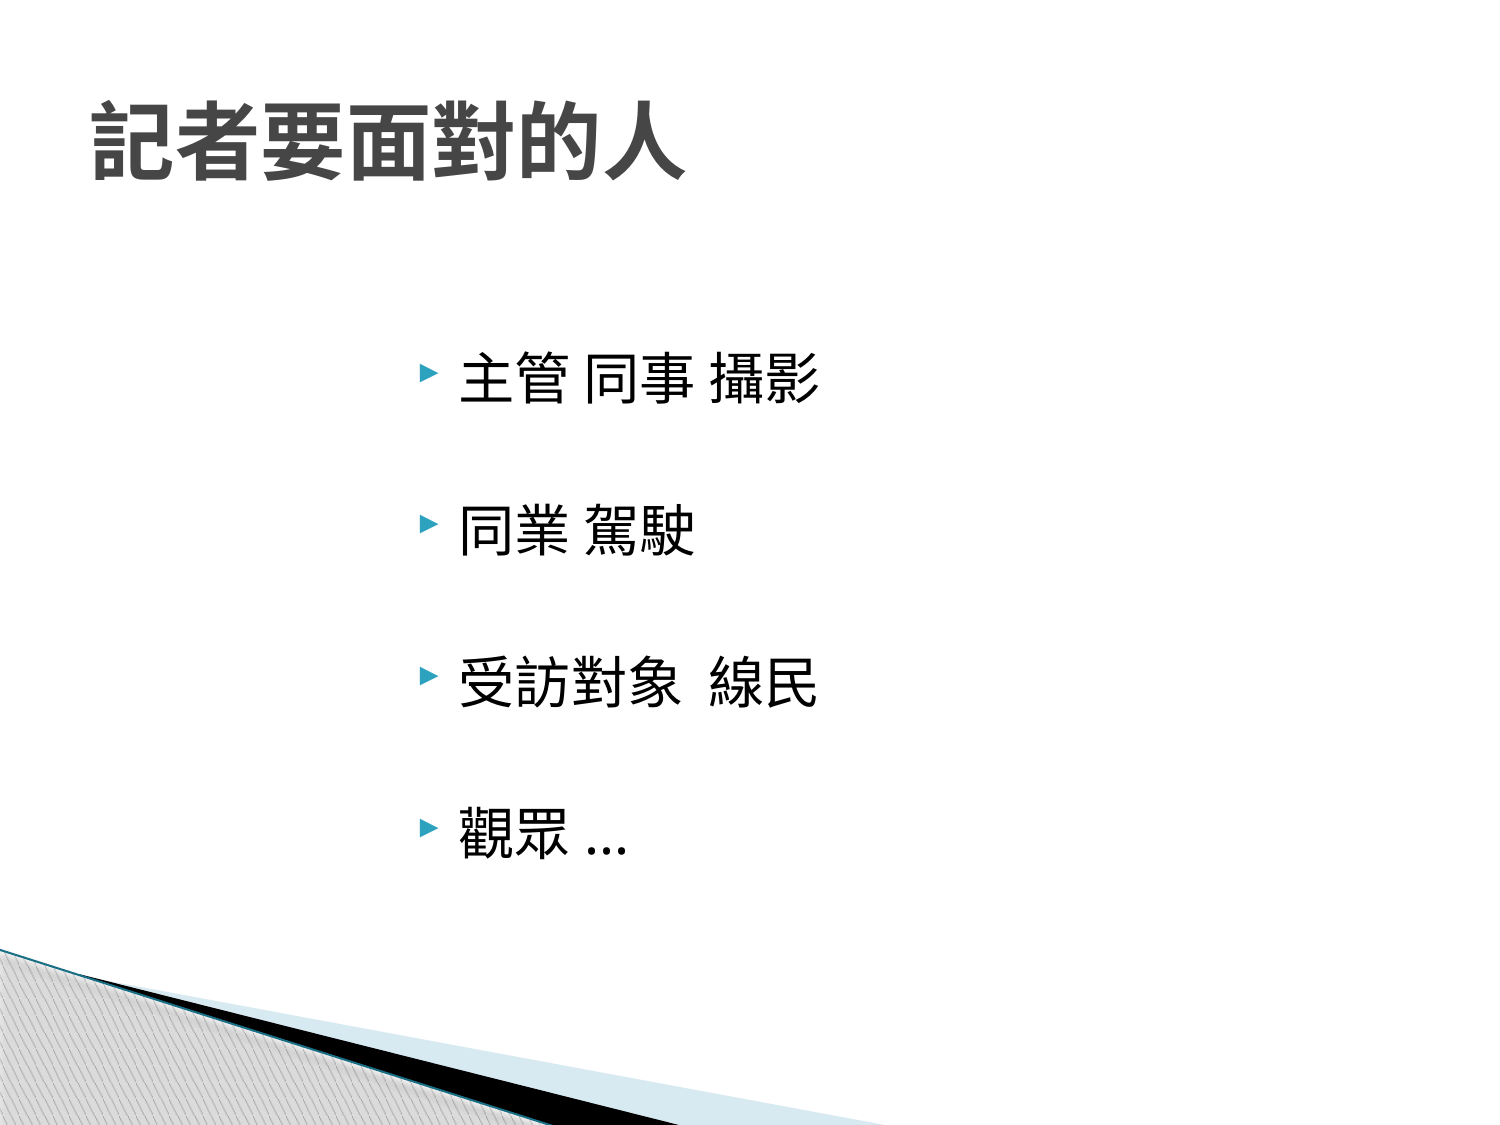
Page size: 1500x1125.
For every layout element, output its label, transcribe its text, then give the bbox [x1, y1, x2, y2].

title 記者要面對的人 [75, 45, 1425, 233]
list 主管 同事 攝影 同業 駕駛 受訪對象 線民 觀眾... [383, 184, 1500, 927]
